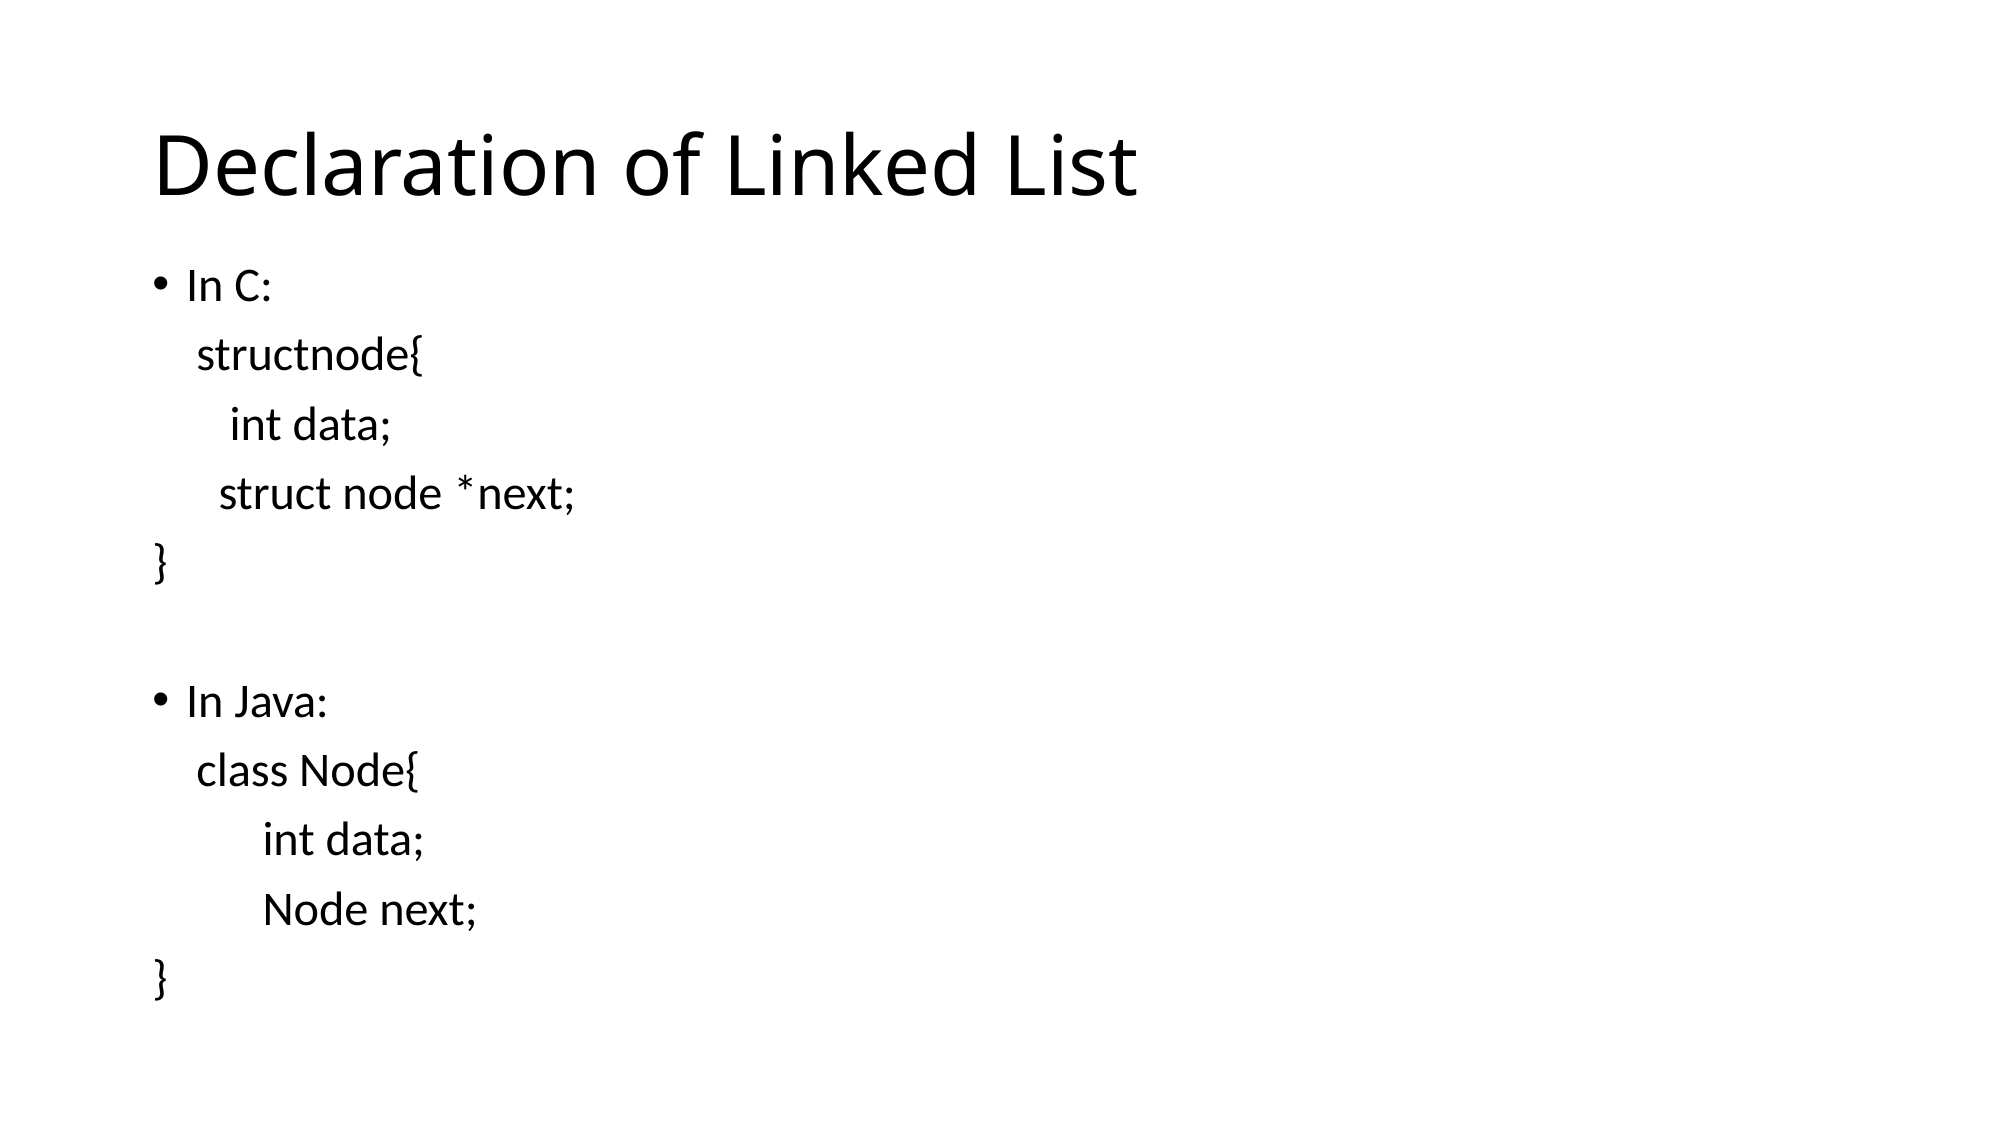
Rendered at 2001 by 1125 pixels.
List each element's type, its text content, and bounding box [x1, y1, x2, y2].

list In C: structnode{ int data; struct node *next; } In Java: class Node{ int data; Node next; } [137, 252, 1863, 1014]
title Declaration of Linked List [137, 59, 1863, 252]
